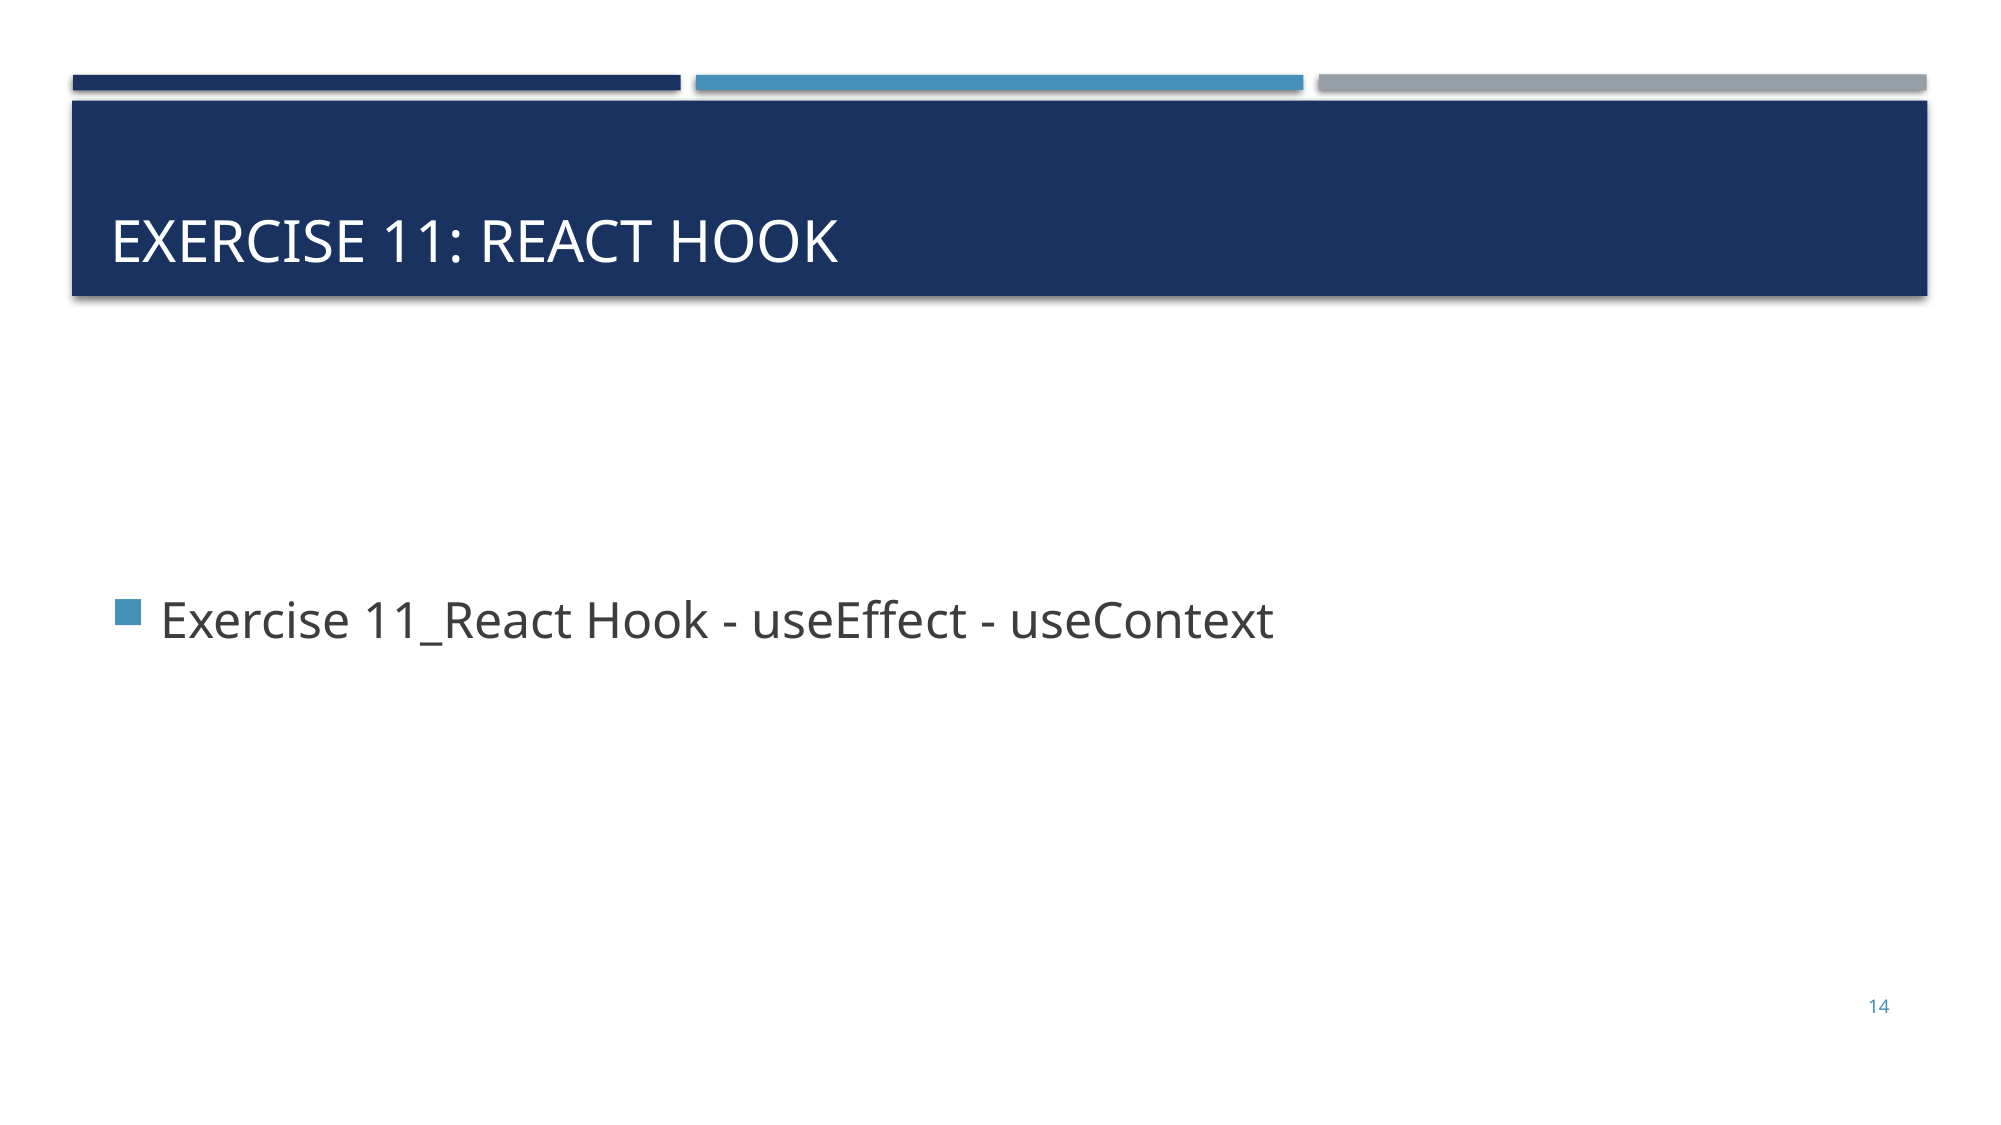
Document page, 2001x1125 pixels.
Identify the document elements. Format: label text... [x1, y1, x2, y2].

list Exercise 11_React Hook - useEffect - useContext [95, 357, 1905, 962]
slide_number 14 [1732, 977, 1905, 1037]
title Exercise 11: React hook [95, 115, 1905, 282]
